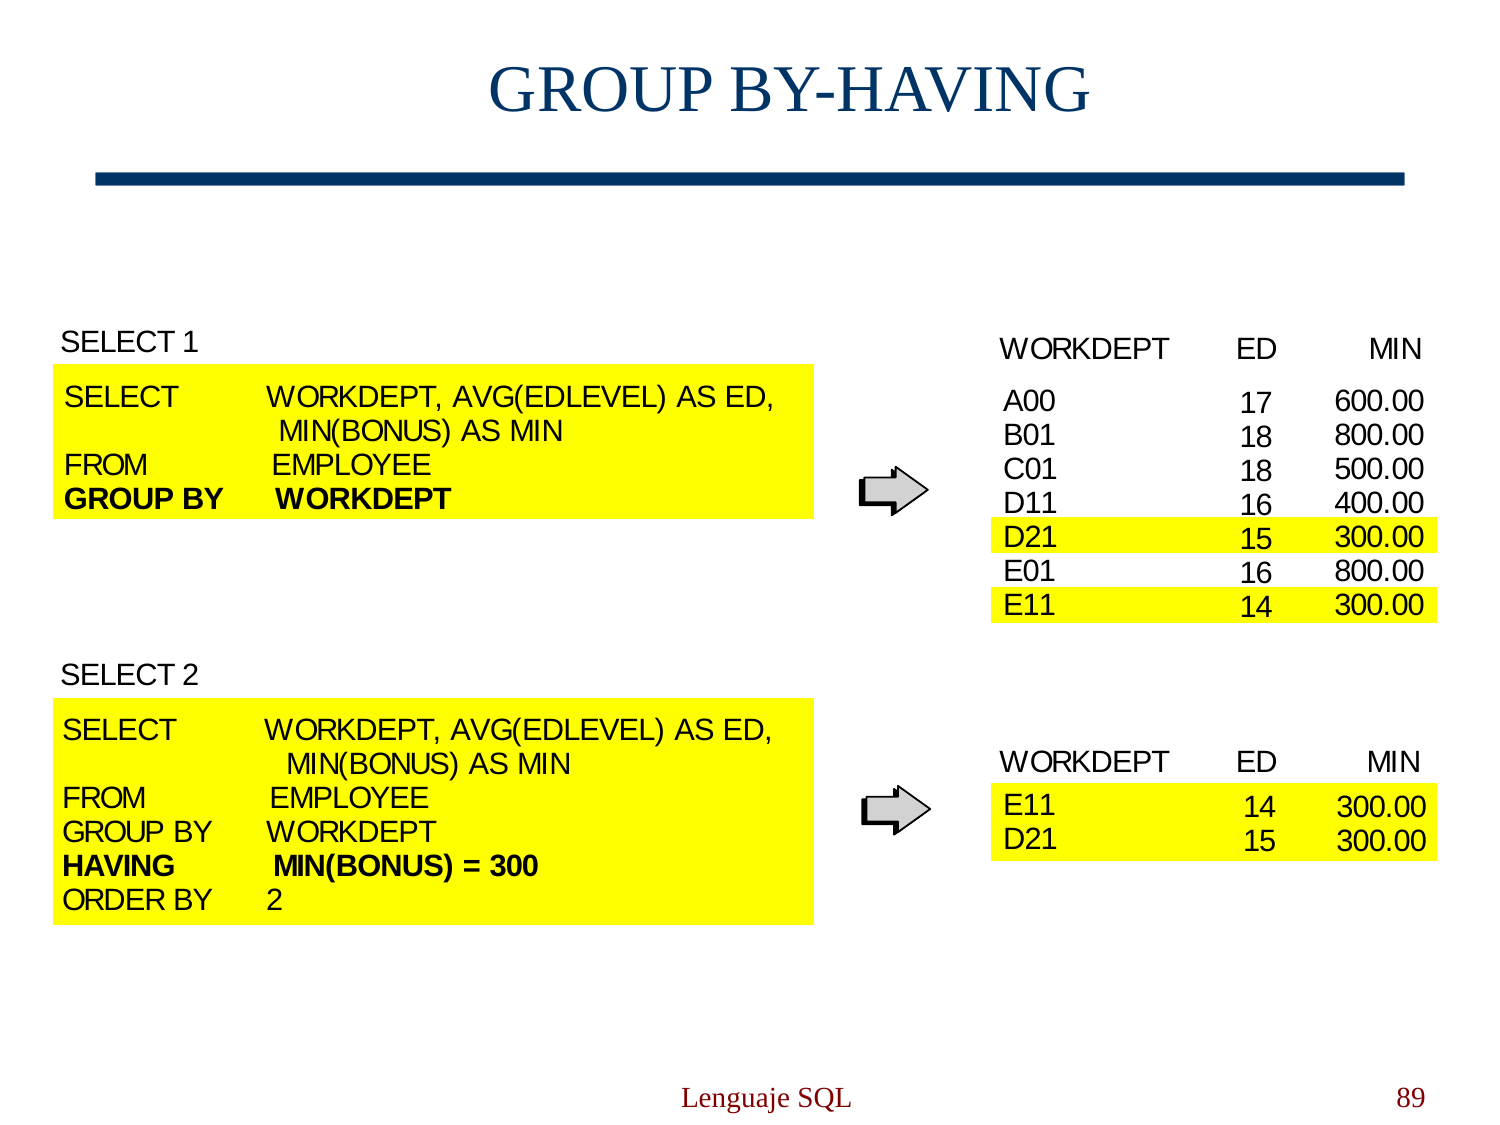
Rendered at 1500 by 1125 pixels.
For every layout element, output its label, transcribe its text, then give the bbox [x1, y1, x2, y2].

title GROUP BY-HAVING [184, 20, 1397, 161]
slide_number 89 [1080, 1045, 1442, 1122]
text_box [52, 314, 1454, 942]
footer Lenguaje SQL [513, 1045, 1021, 1122]
